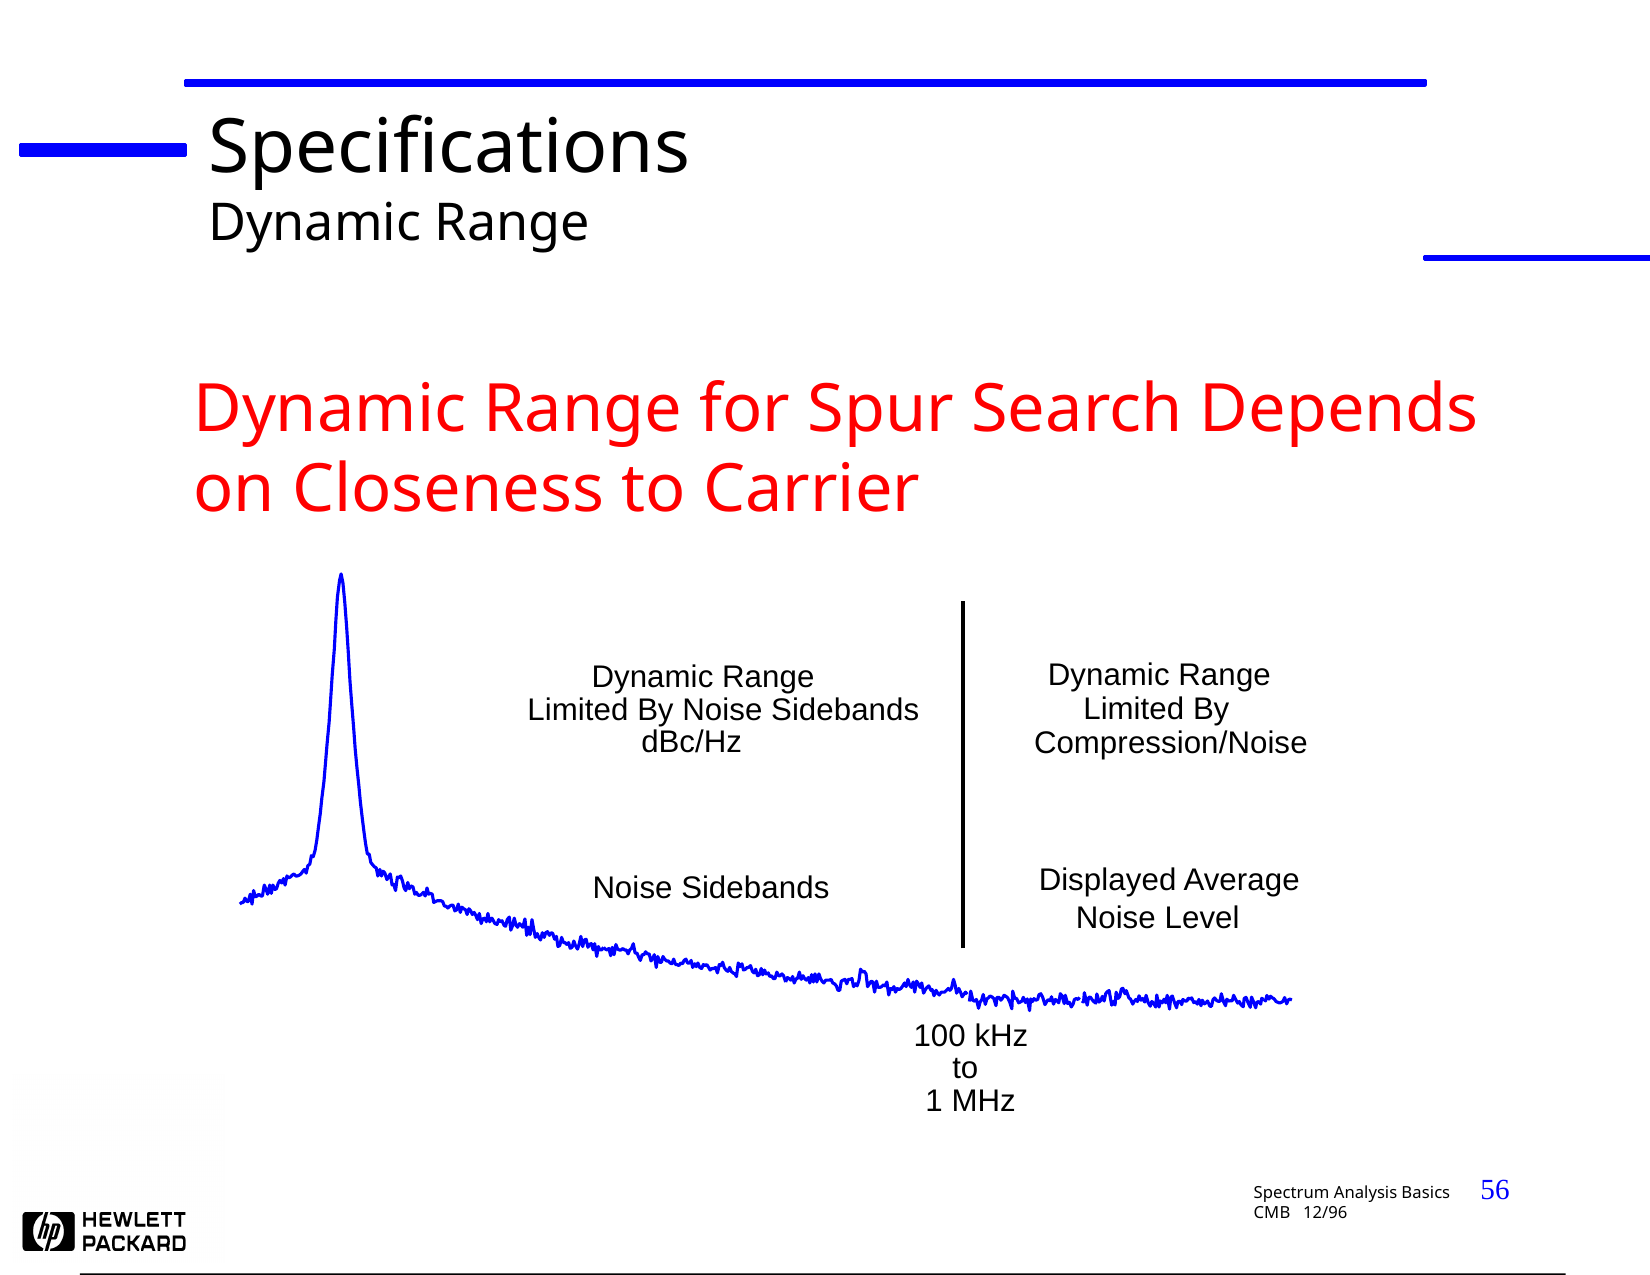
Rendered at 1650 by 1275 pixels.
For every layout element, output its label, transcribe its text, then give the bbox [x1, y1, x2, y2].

text_box Specifications Dynamic Range [208, 97, 1525, 249]
text_box [603, 943, 786, 983]
text_box Noise Level [1070, 897, 1246, 937]
text_box Dynamic Range for Spur Search Depends on Closeness to Carrier [193, 364, 1545, 511]
text_box [969, 991, 1080, 1011]
text_box to [950, 1047, 981, 1079]
text_box Noise Sidebands [584, 867, 838, 907]
text_box Limited By Noise Sidebands [515, 688, 933, 728]
text_box 1 MHz [921, 1079, 1020, 1119]
text_box [239, 573, 421, 905]
text_box [1081, 988, 1263, 1010]
text_box 100 kHz [909, 1015, 1033, 1055]
text_box [1263, 995, 1292, 1004]
text_box Displayed Average [1029, 859, 1310, 899]
text_box Dynamic Range [584, 656, 832, 688]
picture [12, 1074, 225, 1263]
text_box Compression/Noise [1025, 721, 1318, 761]
text_box Dynamic Range [1040, 654, 1279, 694]
slide_number 56 [1187, 1162, 1526, 1251]
text_box dBc/Hz [637, 721, 747, 761]
text_box [785, 969, 968, 997]
text_box [421, 887, 604, 957]
text_box Limited By [1078, 688, 1235, 728]
